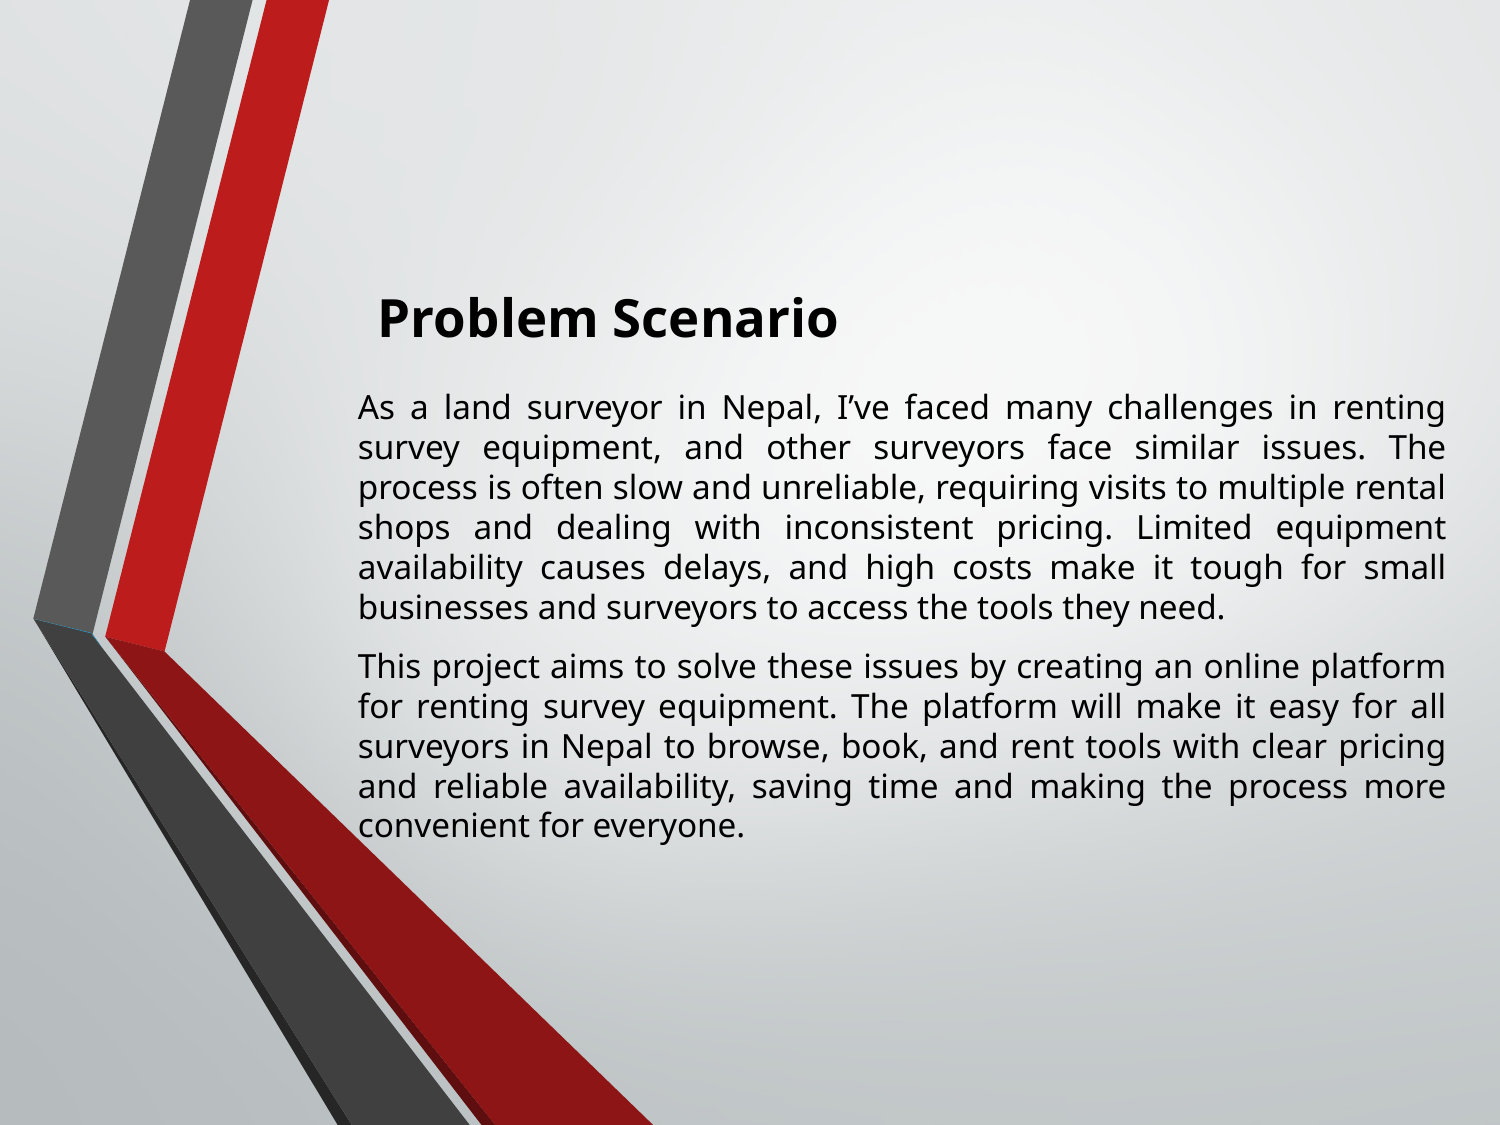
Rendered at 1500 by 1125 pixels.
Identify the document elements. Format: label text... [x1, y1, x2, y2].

subtitle As a land surveyor in Nepal, I’ve faced many challenges in renting survey equipment, and other surveyors face similar issues. The process is often slow and unreliable, requiring visits to multiple rental shops and dealing with inconsistent pricing. Limited equipment availability causes delays, and high costs make it tough for small businesses and surveyors to access the tools they need. This project aims to solve these issues by creating an online platform for renting survey equipment. The platform will make it easy for all surveyors in Nepal to browse, book, and rent tools with clear pricing and reliable availability, saving time and making the process more convenient for everyone. [342, 378, 1464, 859]
title Problem Scenario [308, 239, 855, 356]
